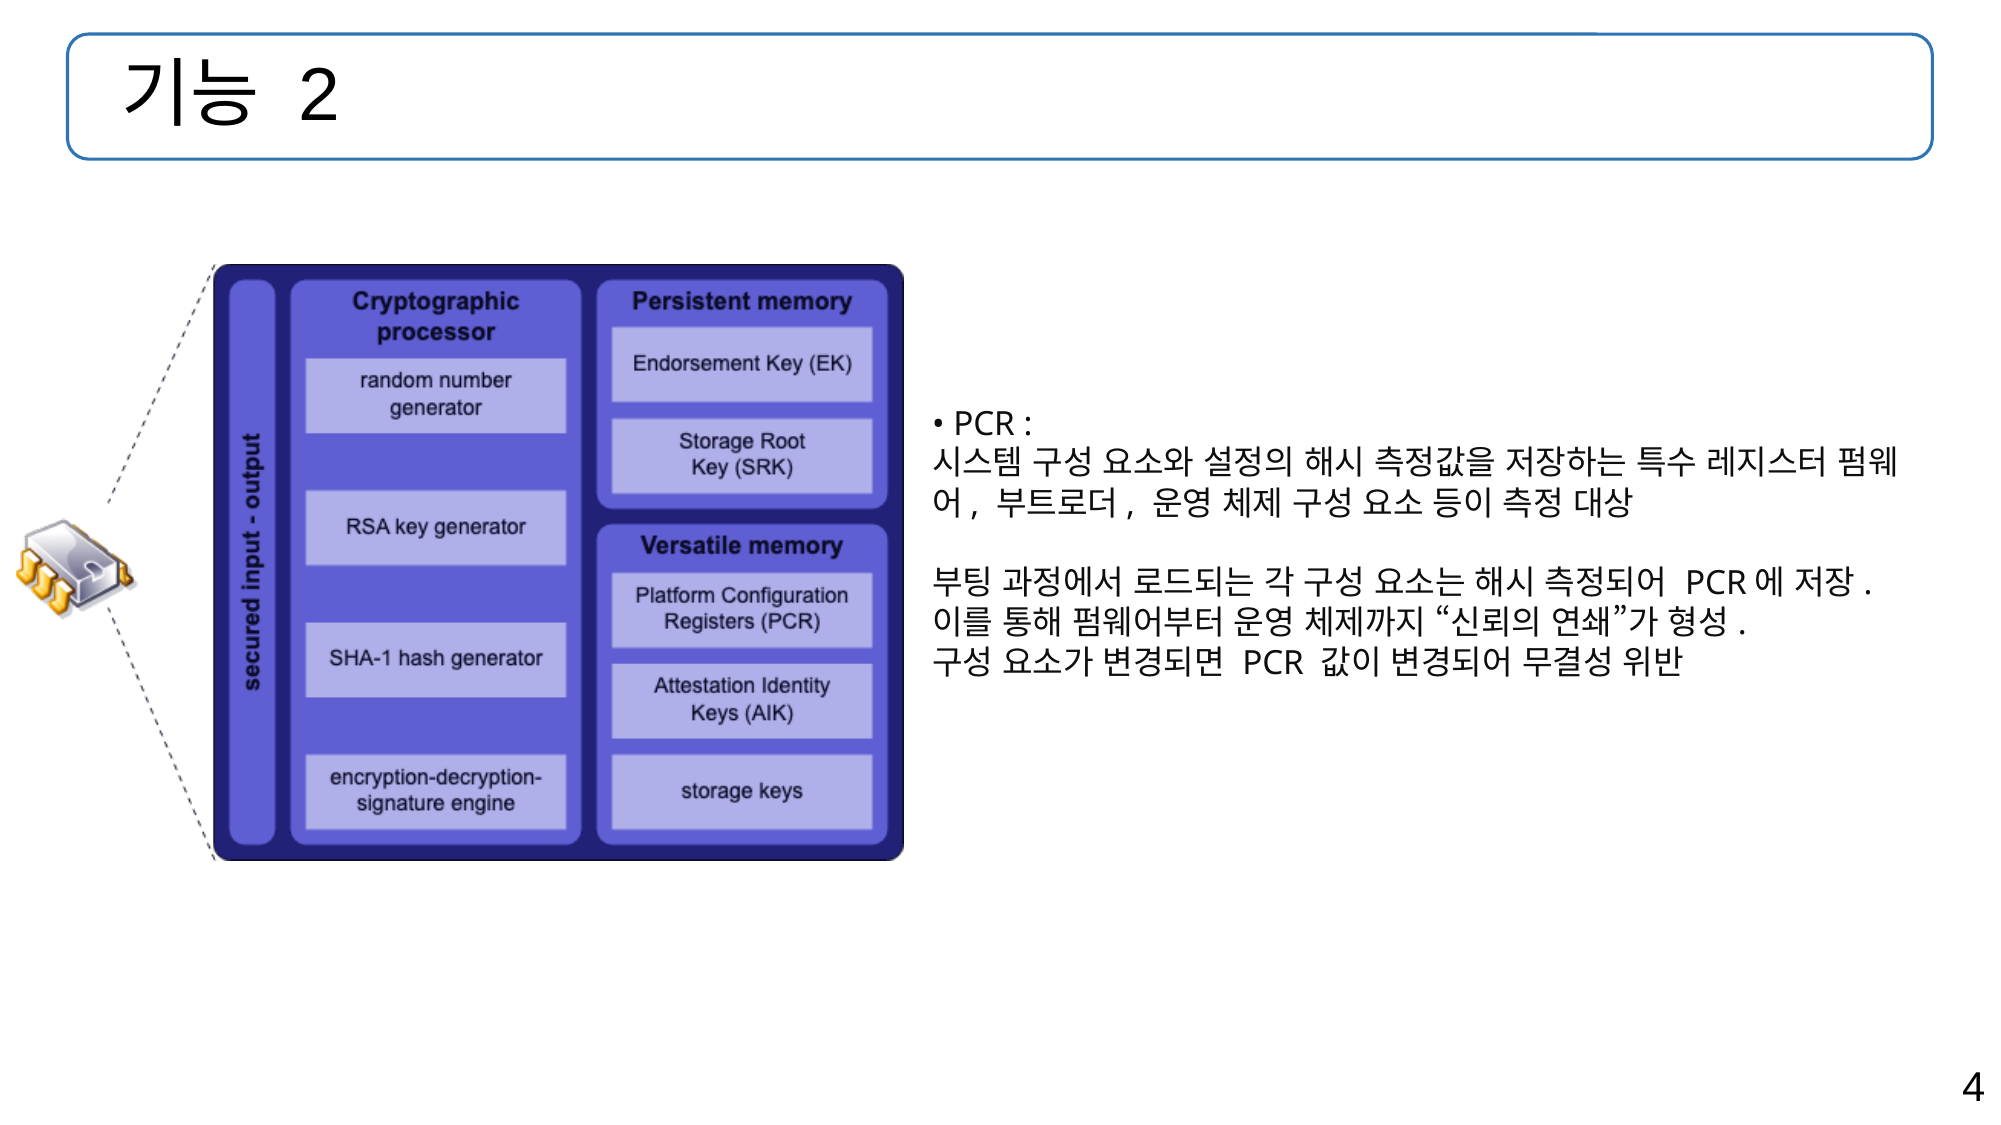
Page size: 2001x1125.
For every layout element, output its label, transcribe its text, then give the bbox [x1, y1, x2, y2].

text_box • PCR : 시스템 구성 요소와 설정의 해시 측정값을 저장하는 특수 레지스터 펌웨어, 부트로더, 운영 체제 구성 요소 등이 측정 대상 부팅 과정에서 로드되는 각 구성 요소는 해시 측정되어 PCR에 저장. 이를 통해 펌웨어부터 운영 체제까지 “신뢰의 연쇄”가 형성. 구성 요소가 변경되면 PCR 값이 변경되어 무결성 위반 [917, 394, 1960, 689]
picture [16, 264, 904, 861]
title 기능 2 [67, 34, 1933, 160]
